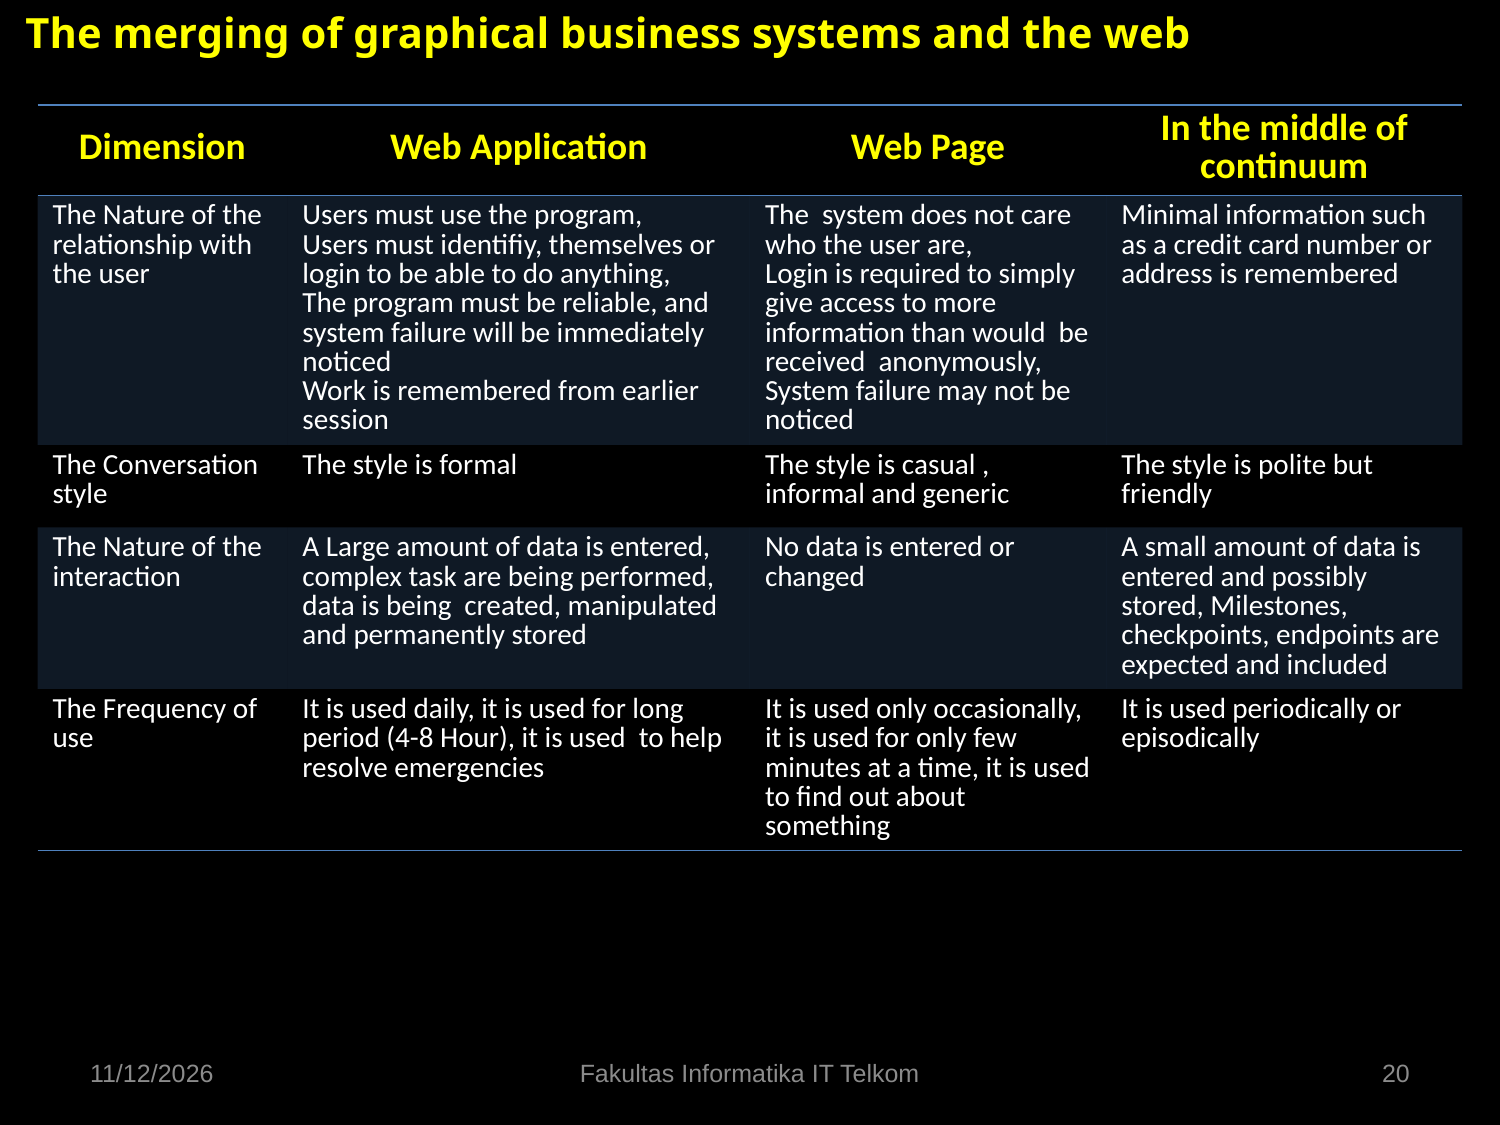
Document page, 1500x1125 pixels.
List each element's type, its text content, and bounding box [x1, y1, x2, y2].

table_header Web Page [750, 115, 1106, 195]
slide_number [75, 1042, 425, 1103]
table_cell Minimal information such as a credit card number or address is remembered [1106, 196, 1462, 445]
table_header Web Application [287, 115, 750, 195]
slide_number 20 [1074, 1042, 1425, 1103]
table_cell The Nature of the relationship with the user [38, 196, 287, 445]
table_cell The Conversation style [38, 445, 287, 527]
table_cell The system does not care who the user are, Login is required to simply give access to more information than would be received anonymously, System failure may not be noticed [750, 196, 1106, 445]
text_box The merging of graphical business systems and the web [0, 0, 1500, 115]
table_cell The Frequency of use [38, 689, 287, 850]
footer Fakultas Informatika IT Telkom [512, 1042, 988, 1103]
table_cell A small amount of data is entered and possibly stored, Milestones, checkpoints, endpoints are expected and included [1106, 527, 1462, 689]
table_cell No data is entered or changed [750, 527, 1106, 689]
table_cell The style is casual , informal and generic [750, 445, 1106, 527]
table_cell The style is formal [287, 445, 750, 527]
table_header Dimension [38, 115, 287, 195]
table_cell Users must use the program, Users must identifiy, themselves or login to be able to do anything, The program must be reliable, and system failure will be immediately noticed Work is remembered from earlier session [287, 196, 750, 445]
table_cell A Large amount of data is entered, complex task are being performed, data is being created, manipulated and permanently stored [287, 527, 750, 689]
table_cell The style is polite but friendly [1106, 445, 1462, 527]
table_cell It is used only occasionally, it is used for only few minutes at a time, it is used to find out about something [750, 689, 1106, 850]
table_cell The Nature of the interaction [38, 527, 287, 689]
table_cell It is used daily, it is used for long period (4-8 Hour), it is used to help resolve emergencies [287, 689, 750, 850]
table_header In the middle of continuum [1106, 115, 1462, 195]
table_cell It is used periodically or episodically [1106, 689, 1462, 850]
